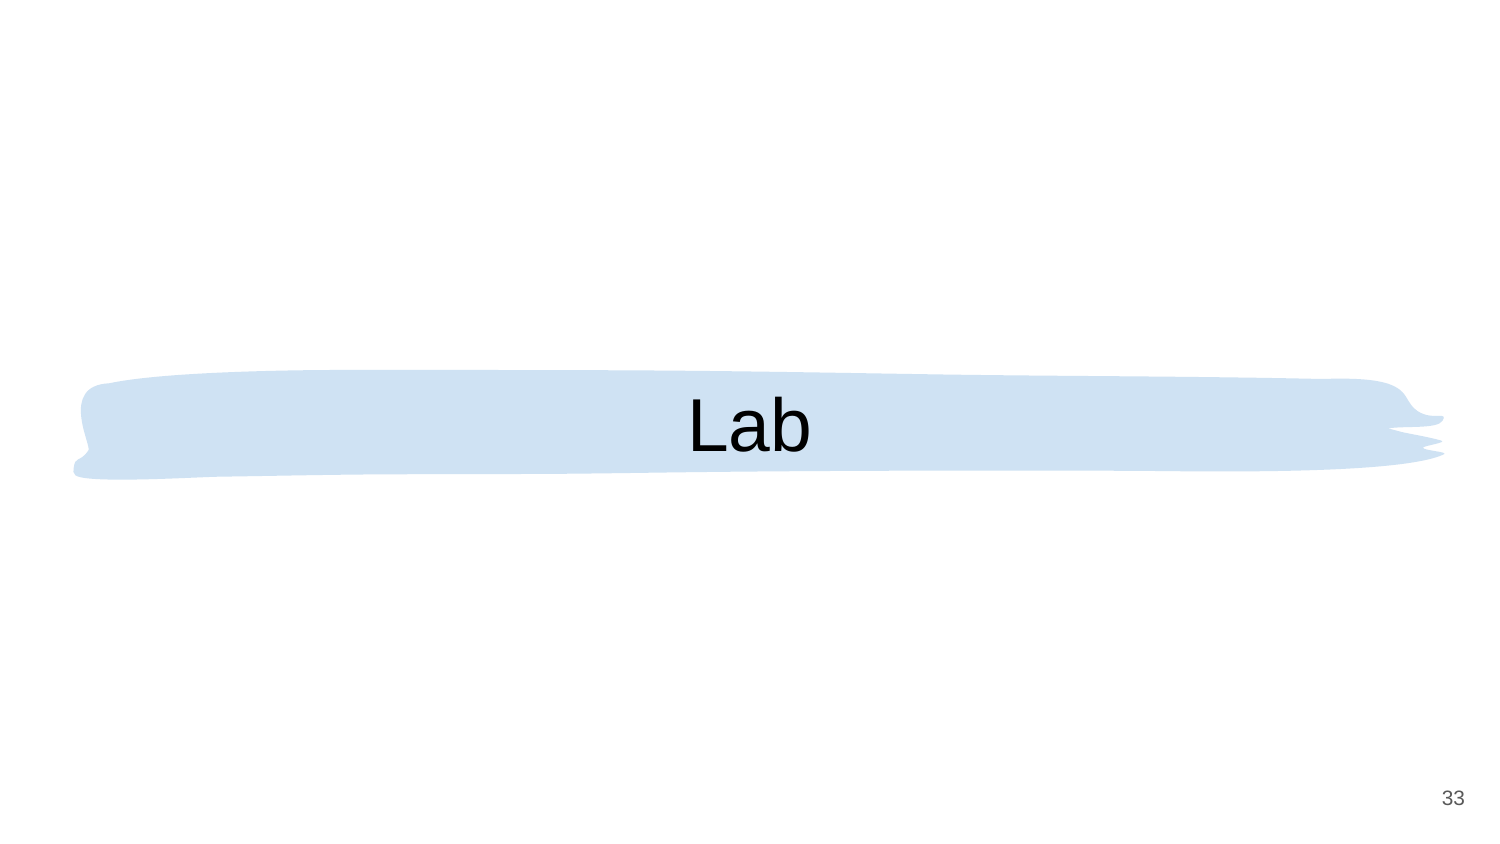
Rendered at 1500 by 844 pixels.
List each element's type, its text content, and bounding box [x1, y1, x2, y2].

title Lab [51, 352, 1449, 491]
slide_number ‹#› [1389, 764, 1480, 830]
